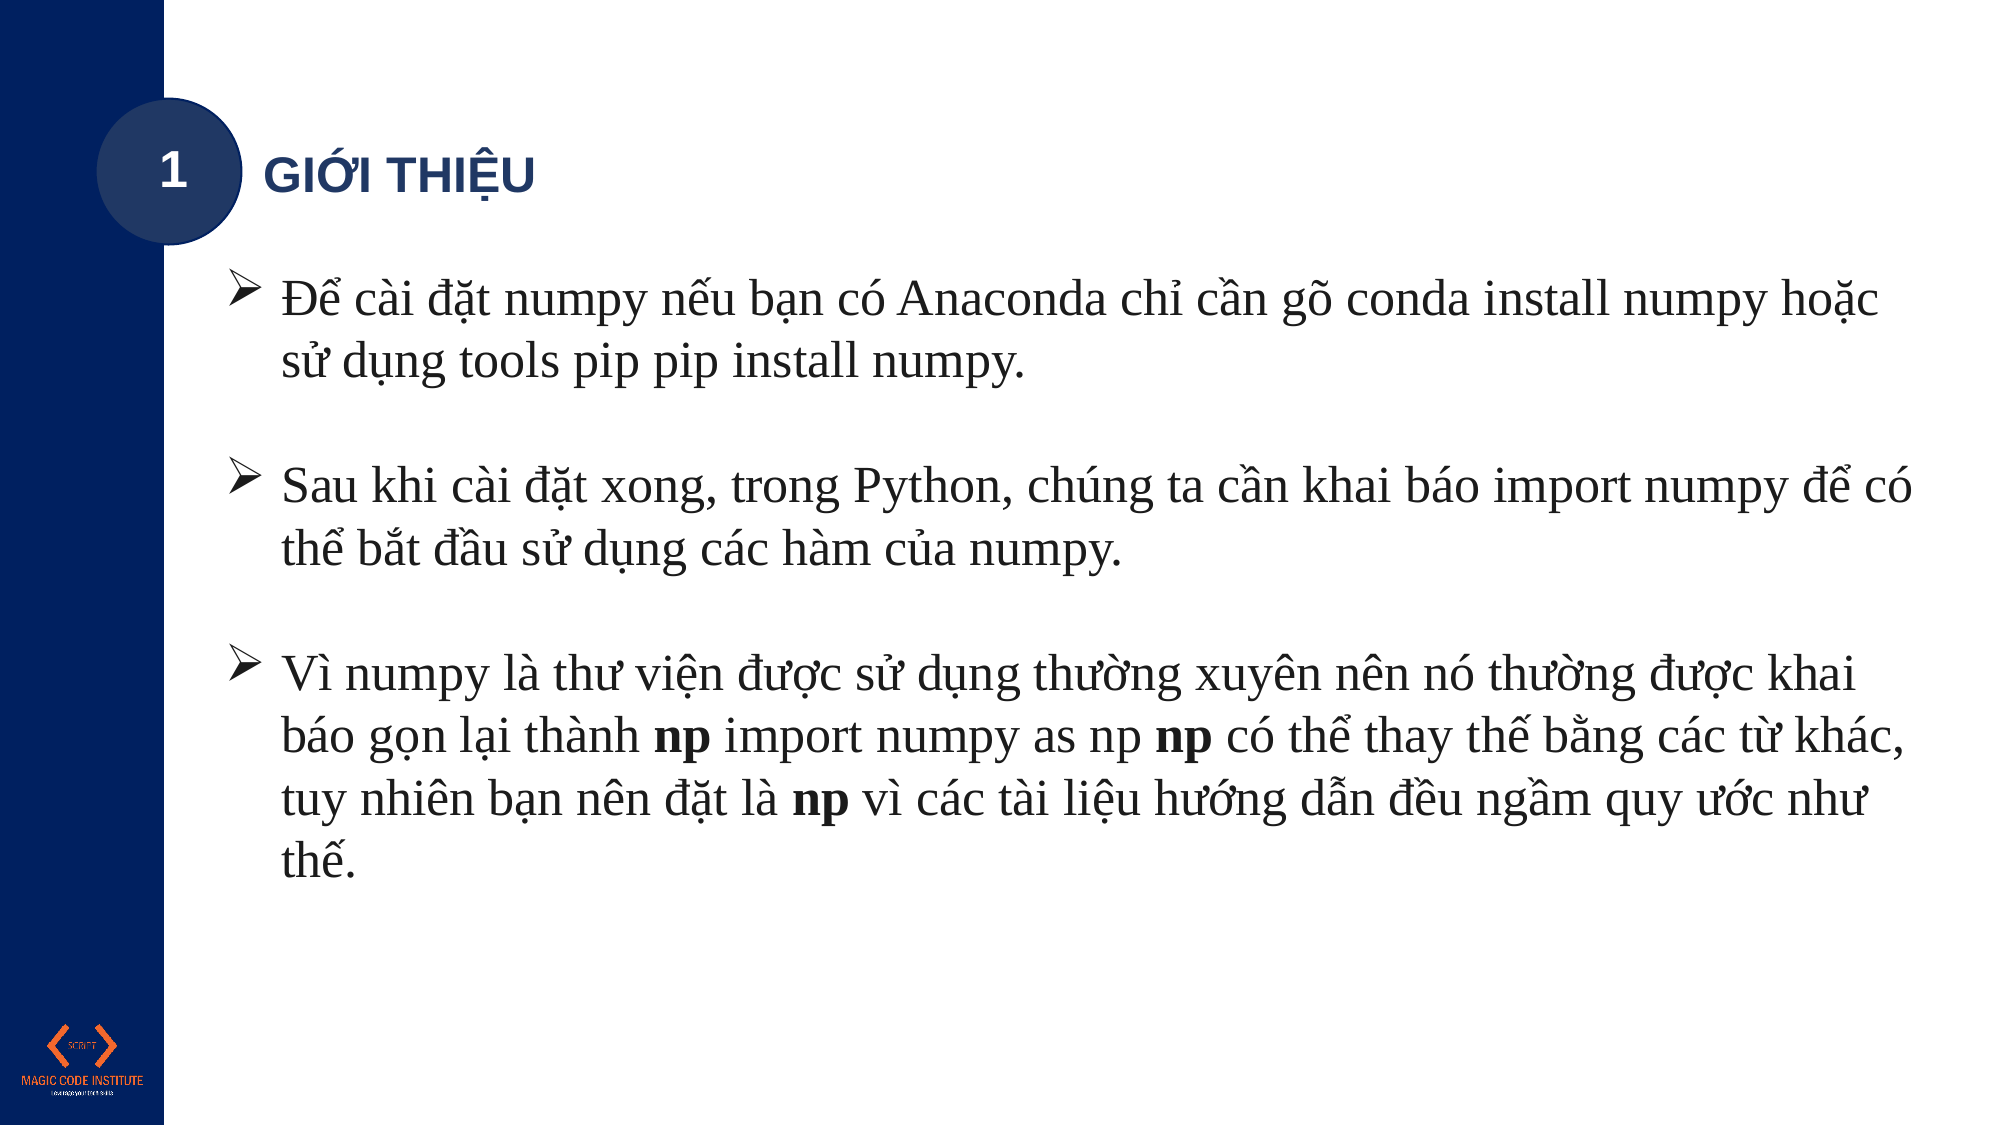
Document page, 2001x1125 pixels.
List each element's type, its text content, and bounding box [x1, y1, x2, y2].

text_box GIỚI THIỆU [248, 123, 1798, 228]
text_box Để cài đặt numpy nếu bạn có Anaconda chỉ cần gõ conda install numpy hoặc sử dụng tools pip pip install numpy. Sau khi cài đặt xong, trong Python, chúng ta cần khai báo import numpy để có thể bắt đầu sử dụng các hàm của numpy. Vì numpy là thư viện được sử dụng thường xuyên nên nó thường được khai báo gọn lại thành np import numpy as np np có thể thay thế bằng các từ khác, tuy nhiên bạn nên đặt là np vì các tài liệu hướng dẫn đều ngầm quy ước như thế. [209, 255, 1948, 896]
picture [10, 1019, 153, 1102]
list 1 [137, 123, 210, 211]
